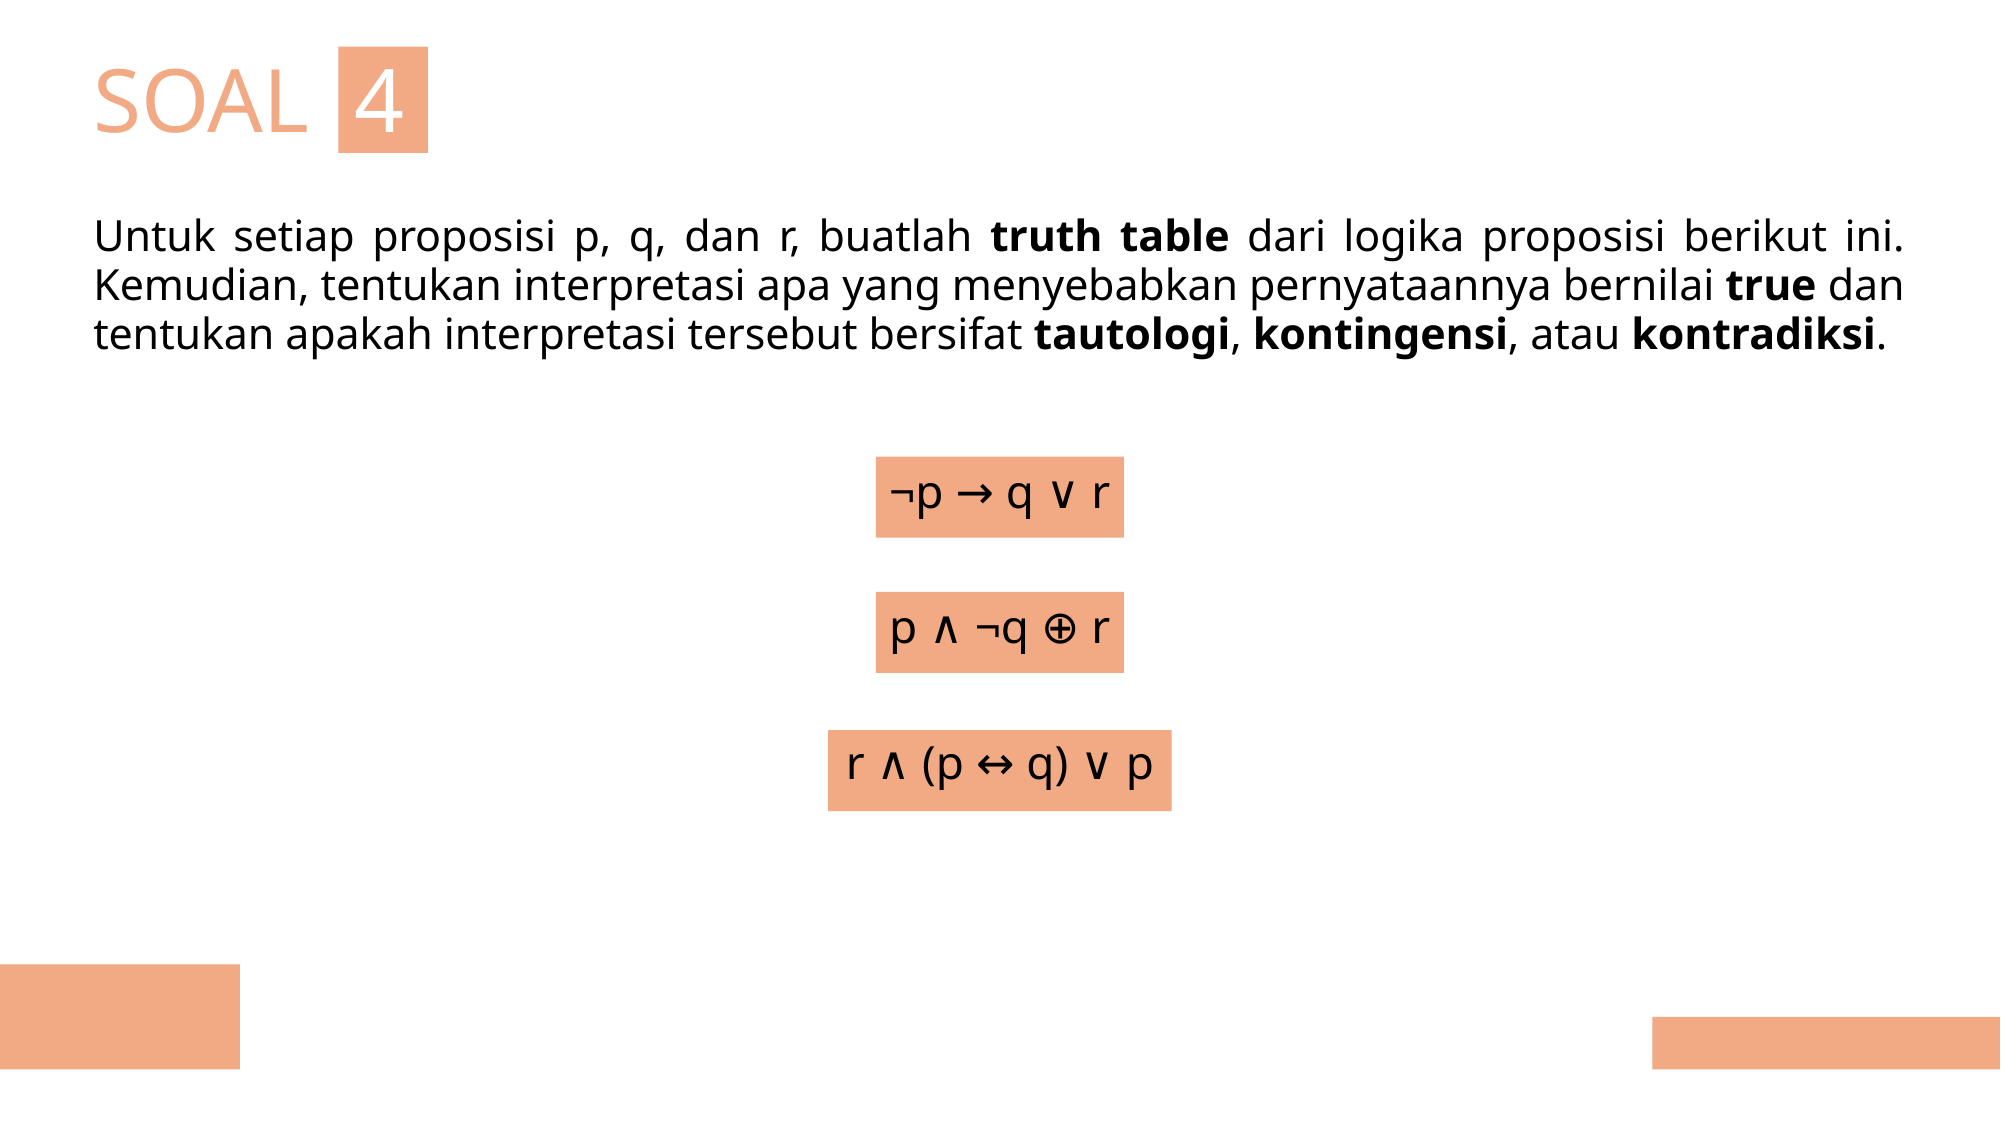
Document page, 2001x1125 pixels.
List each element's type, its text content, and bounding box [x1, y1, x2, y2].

text_box [874, 590, 1126, 594]
title SOAL 4 [78, 46, 1579, 160]
text_box p ∧ ¬q ⊕ r [802, 594, 1198, 687]
text_box [874, 455, 1126, 459]
subtitle Untuk setiap proposisi p, q, dan r, buatlah truth table dari logika proposisi berikut ini. Kemudian, tentukan interpretasi apa yang menyebabkan pernyataannya bernilai true dan tentukan apakah interpretasi tersebut bersifat tautologi, kontingensi, atau kontradiksi. [78, 204, 1920, 375]
text_box ¬p → q ∨ r [802, 459, 1198, 552]
text_box [1651, 1015, 2000, 1071]
text_box [0, 963, 241, 1071]
text_box r ∧ (p ↔ q) ∨ p [802, 729, 1198, 823]
